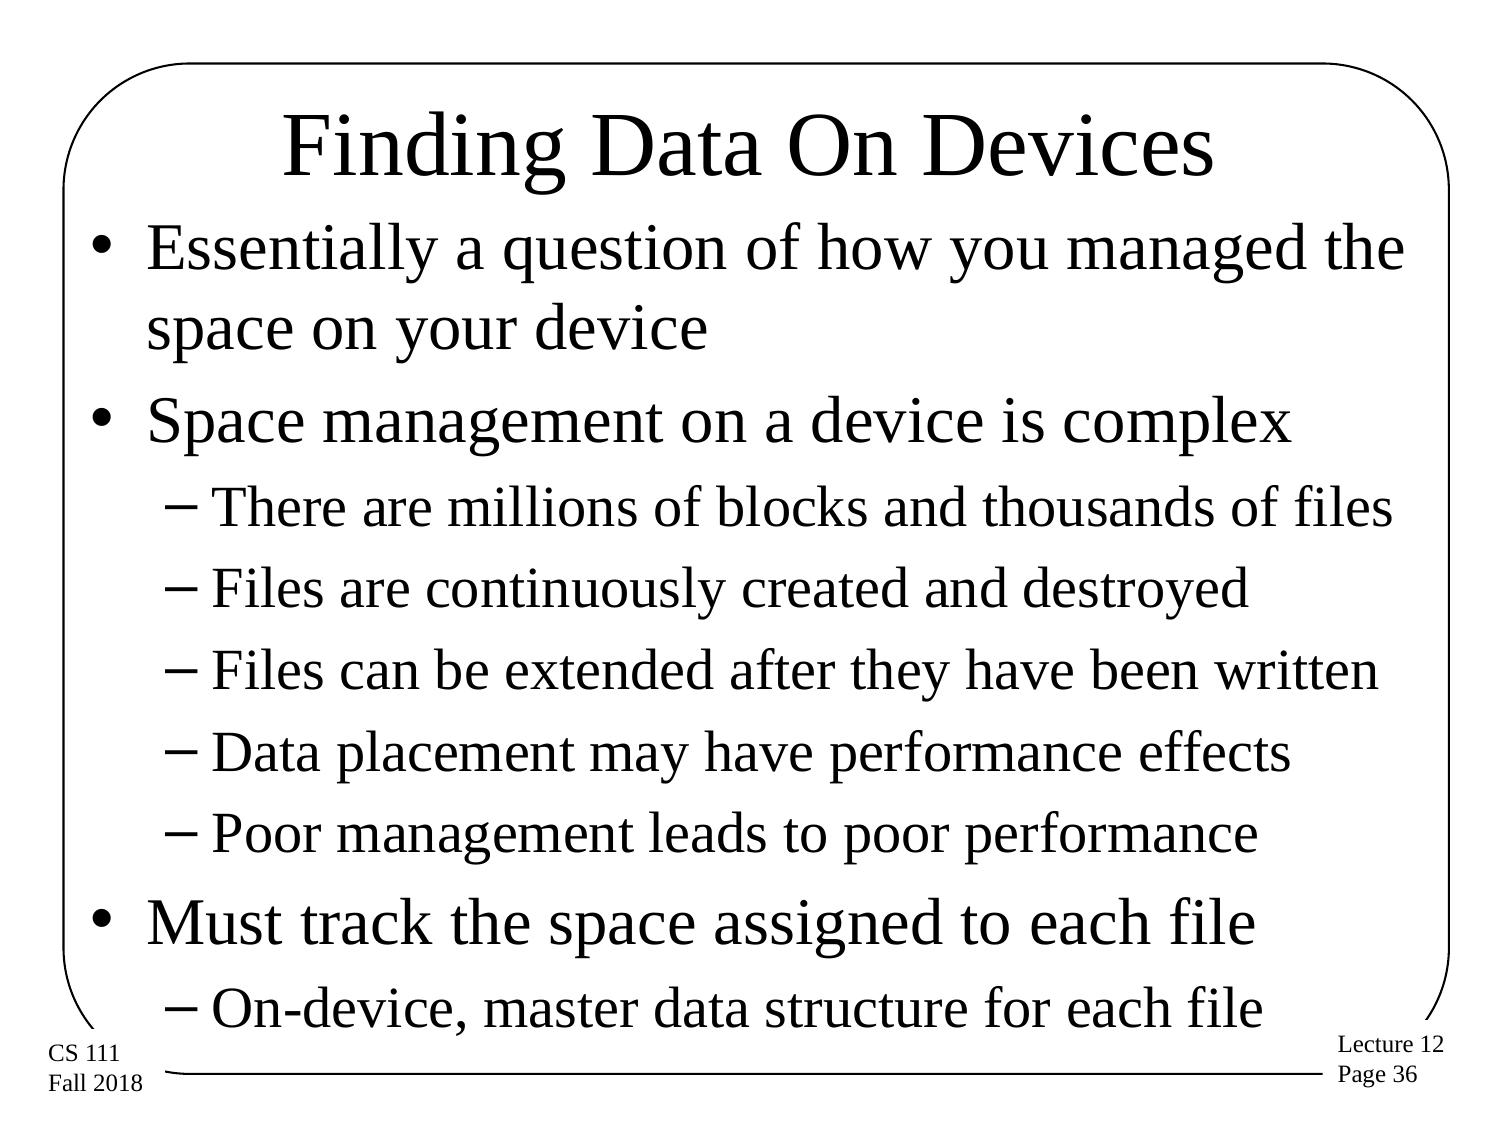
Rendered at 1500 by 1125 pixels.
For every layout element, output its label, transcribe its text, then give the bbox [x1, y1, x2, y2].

list Essentially a question of how you managed the space on your device Space management on a device is complex There are millions of blocks and thousands of files Files are continuously created and destroyed Files can be extended after they have been written Data placement may have performance effects Poor management leads to poor performance Must track the space assigned to each file On-device, master data structure for each file [74, 195, 1426, 938]
title Finding Data On Devices [74, 44, 1426, 195]
